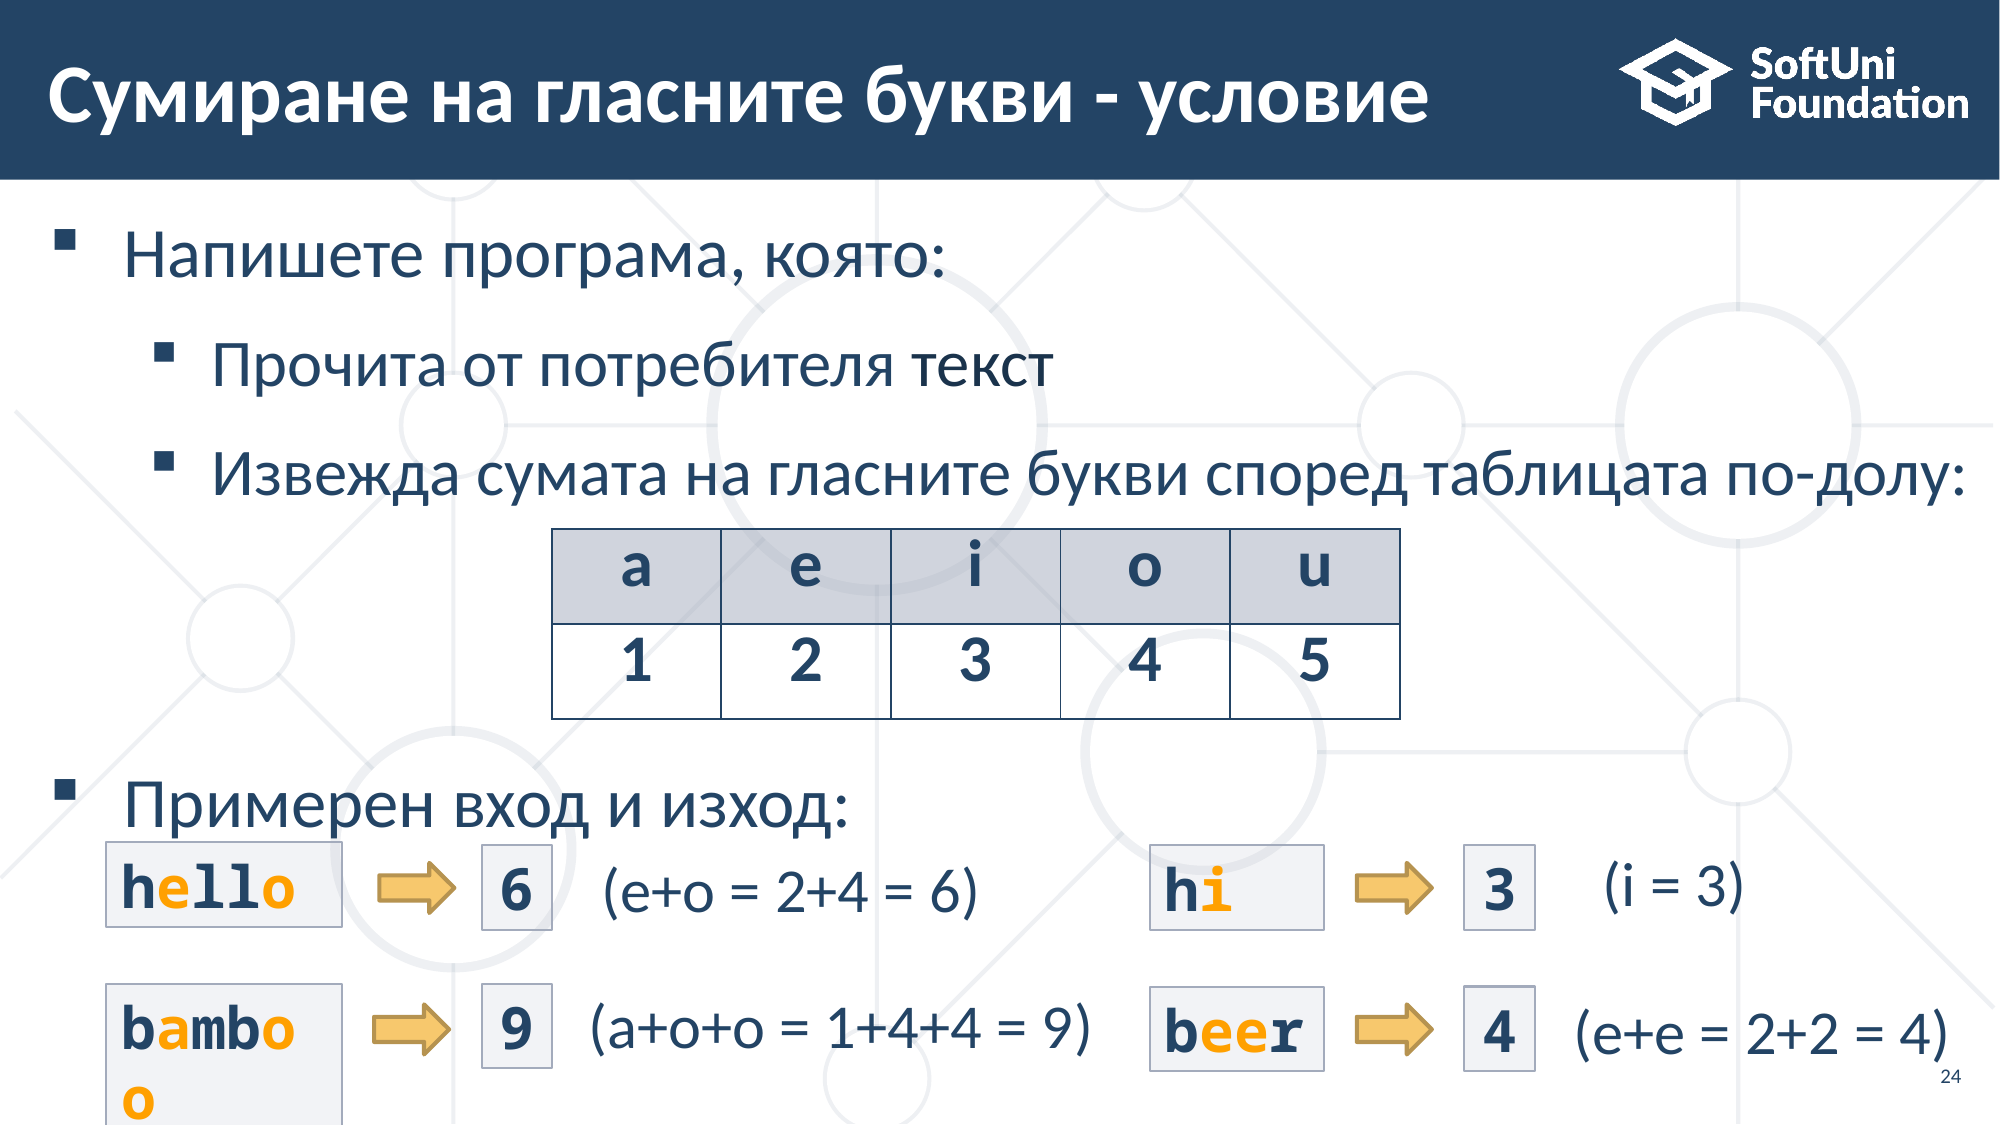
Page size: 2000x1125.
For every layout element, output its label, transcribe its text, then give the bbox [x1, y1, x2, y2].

text_box (a+o+o = 1+4+4 = 9) [573, 978, 1109, 1069]
text_box bamboo [106, 983, 342, 1125]
text_box 3 [1464, 845, 1535, 930]
title Сумиране на гласните букви - условие [31, 16, 1591, 162]
table_cell 2 [722, 625, 890, 718]
text_box [1354, 860, 1434, 915]
table_header o [1061, 530, 1229, 623]
text_box (e+e = 2+2 = 4) [1558, 984, 1966, 1074]
text_box 9 [481, 983, 553, 1069]
table_header i [892, 530, 1060, 623]
text_box 6 [481, 845, 553, 930]
table_header e [722, 530, 890, 623]
text_box (e+o = 2+4 = 6) [586, 842, 996, 933]
text_box (i = 3) [1587, 837, 1762, 927]
text_box hi [1149, 845, 1325, 930]
text_box [372, 1002, 452, 1057]
table_header u [1231, 530, 1399, 623]
table_cell 5 [1231, 625, 1399, 718]
text_box [1354, 1002, 1434, 1057]
list Напишете програма, която: Прочита от потребителя текст Извежда сумата на гласните букви според таблицата по-долу: Примерен вход и изход: [31, 196, 2000, 1050]
picture [1618, 38, 1968, 126]
table_cell 1 [553, 625, 720, 718]
text_box beer [1149, 986, 1325, 1072]
text_box [377, 860, 457, 915]
text_box hello [106, 842, 342, 928]
table_cell 3 [892, 625, 1060, 718]
table_header a [553, 530, 720, 623]
table_cell 4 [1061, 625, 1229, 718]
slide_number 24 [1896, 1049, 1968, 1101]
text_box 4 [1464, 986, 1535, 1072]
